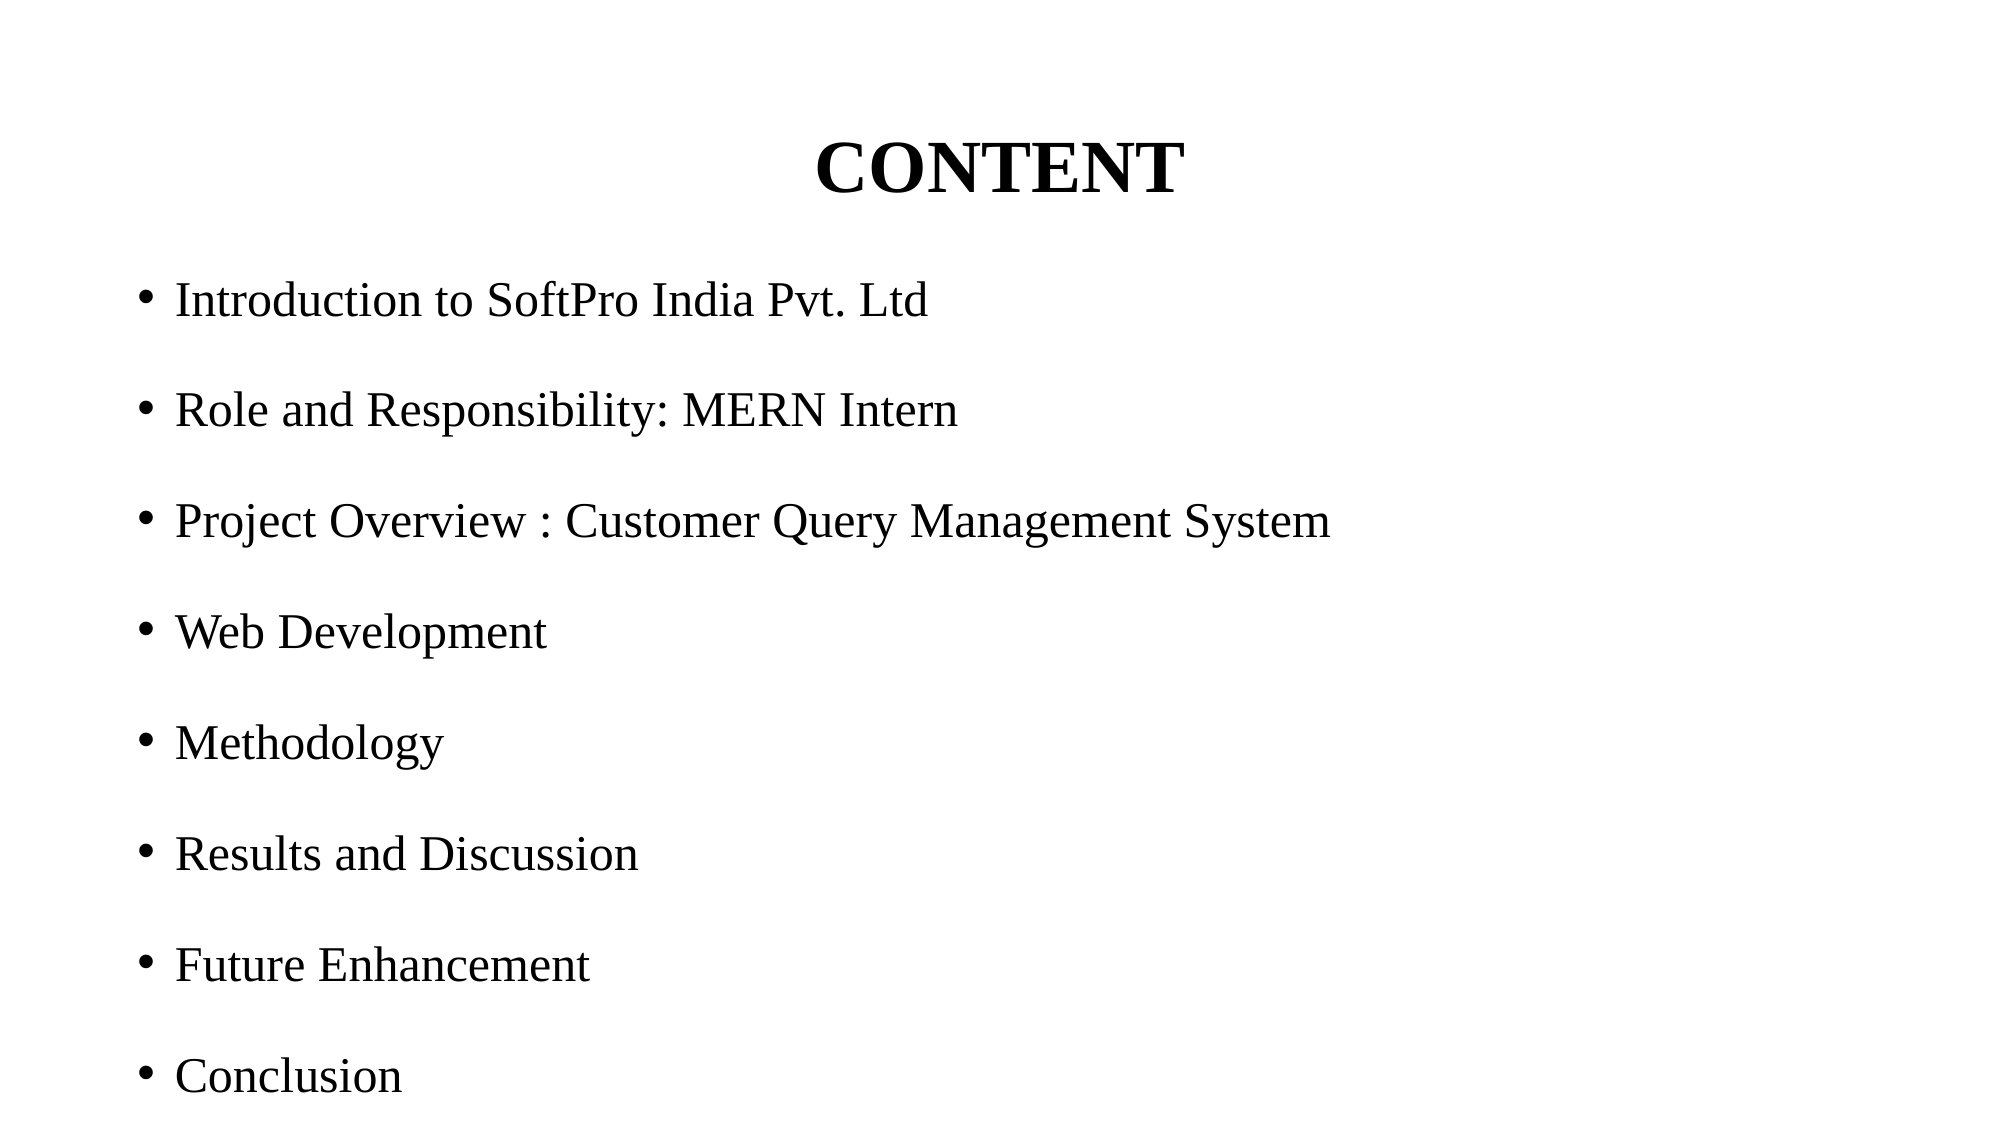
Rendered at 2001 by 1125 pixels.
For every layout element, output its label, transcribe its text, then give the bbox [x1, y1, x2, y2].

title CONTENT [137, 59, 1863, 278]
list Introduction to SoftPro India Pvt. Ltd Role and Responsibility: MERN Intern Project Overview : Customer Query Management System Web Development Methodology Results and Discussion Future Enhancement Conclusion References [122, 228, 1848, 1099]
